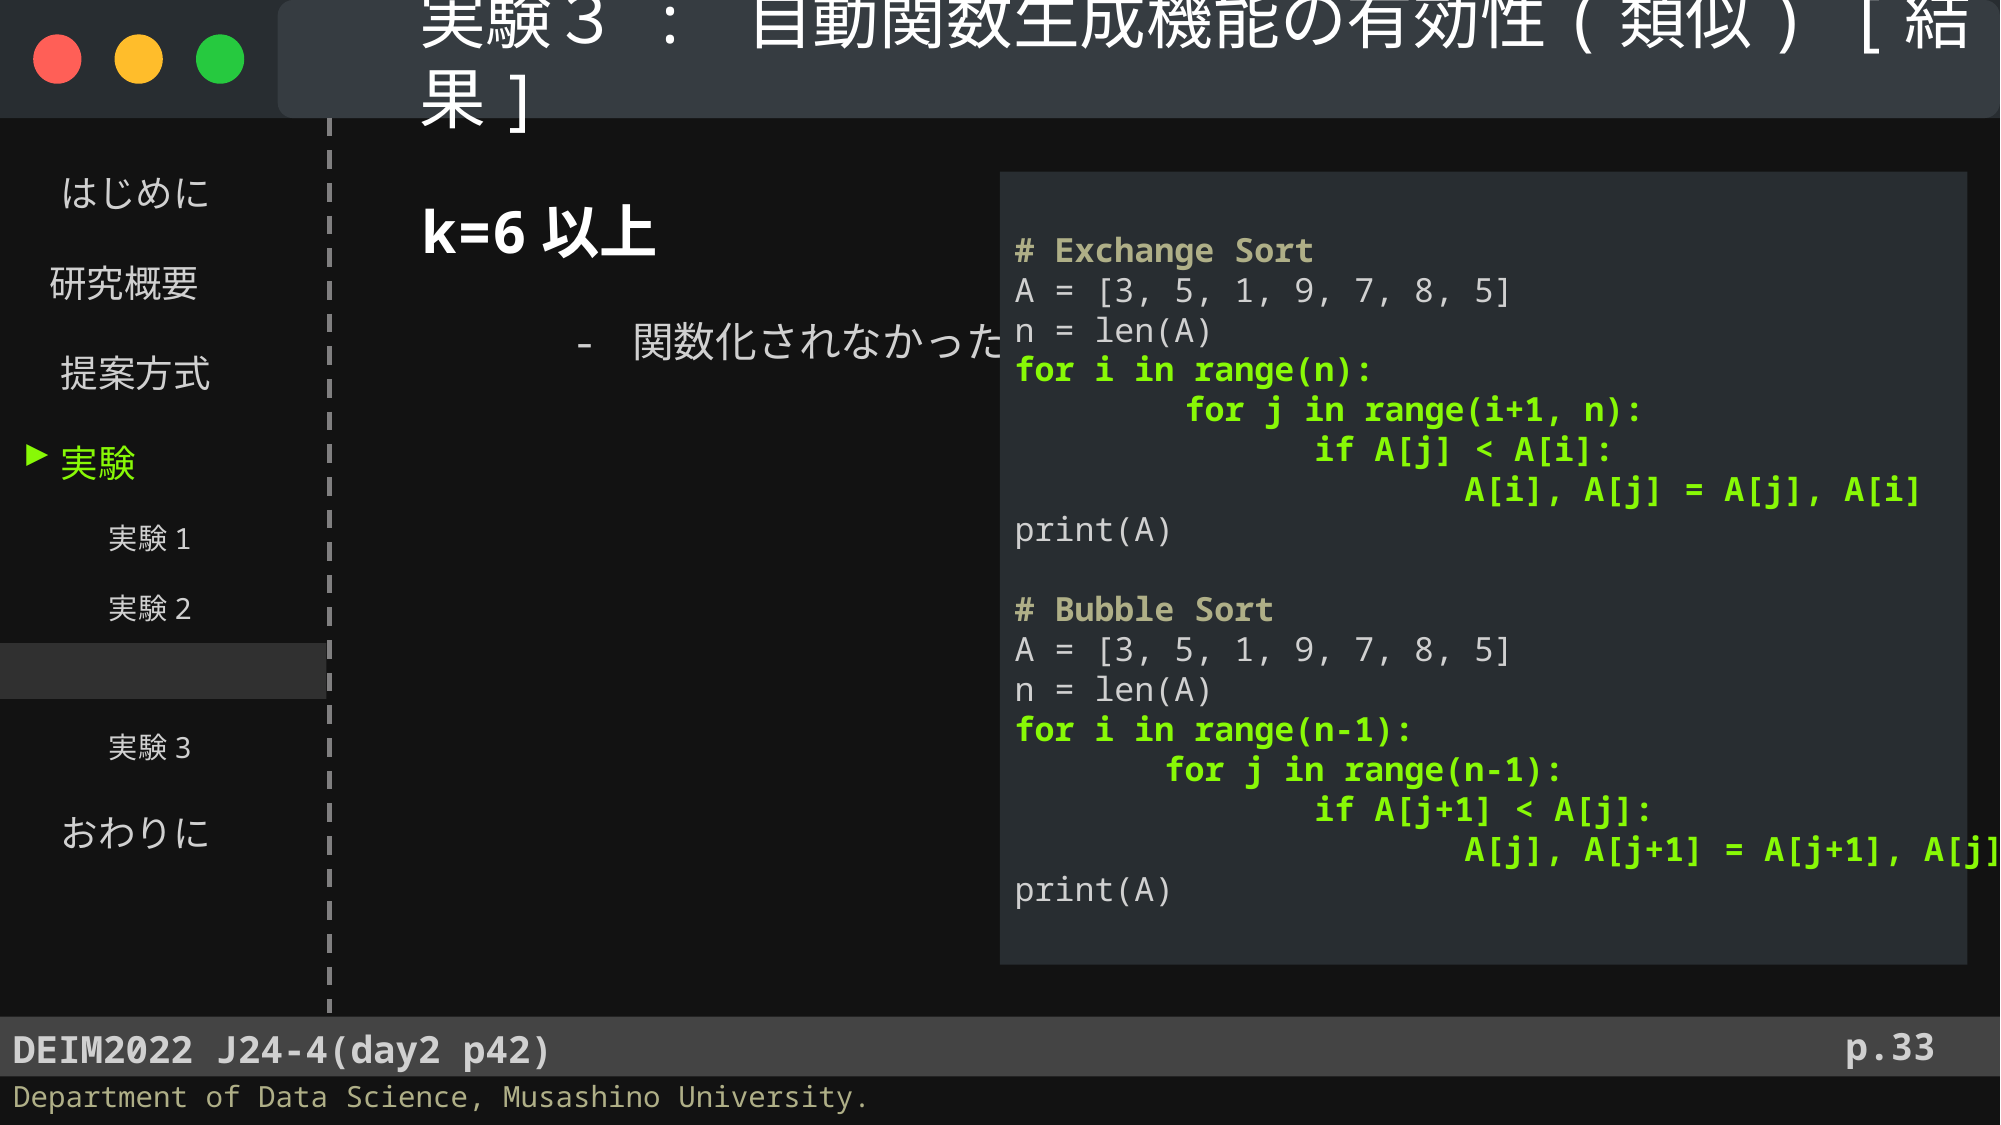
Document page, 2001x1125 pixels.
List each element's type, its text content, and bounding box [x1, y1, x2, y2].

slide_number p.33 [1781, 1018, 2000, 1079]
text_box ▶︎ [0, 421, 69, 527]
text_box [328, 144, 2000, 1020]
text_box # Exchange Sort A = [3, 5, 1, 9, 7, 8, 5] n = len(A) for i in range(n): for j in range(i+1, n): if A[j] < A[i]: A[i], A[j] = A[j], A[i] print(A) # Bubble Sort A = [3, 5, 1, 9, 7, 8, 5] n = len(A) for i in range(n-1): for j in range(n-1): if A[j+1] < A[j]: A[j], A[j+1] = A[j+1], A[j] print(A) [999, 171, 1968, 966]
text_box はじめに 研究概要 提案方式 実験 実験1 実験2 実験3 おわりに [0, 117, 330, 1013]
text_box 実験３ : 自動関数生成機能の有効性(類似) [結果] [329, 0, 2000, 144]
